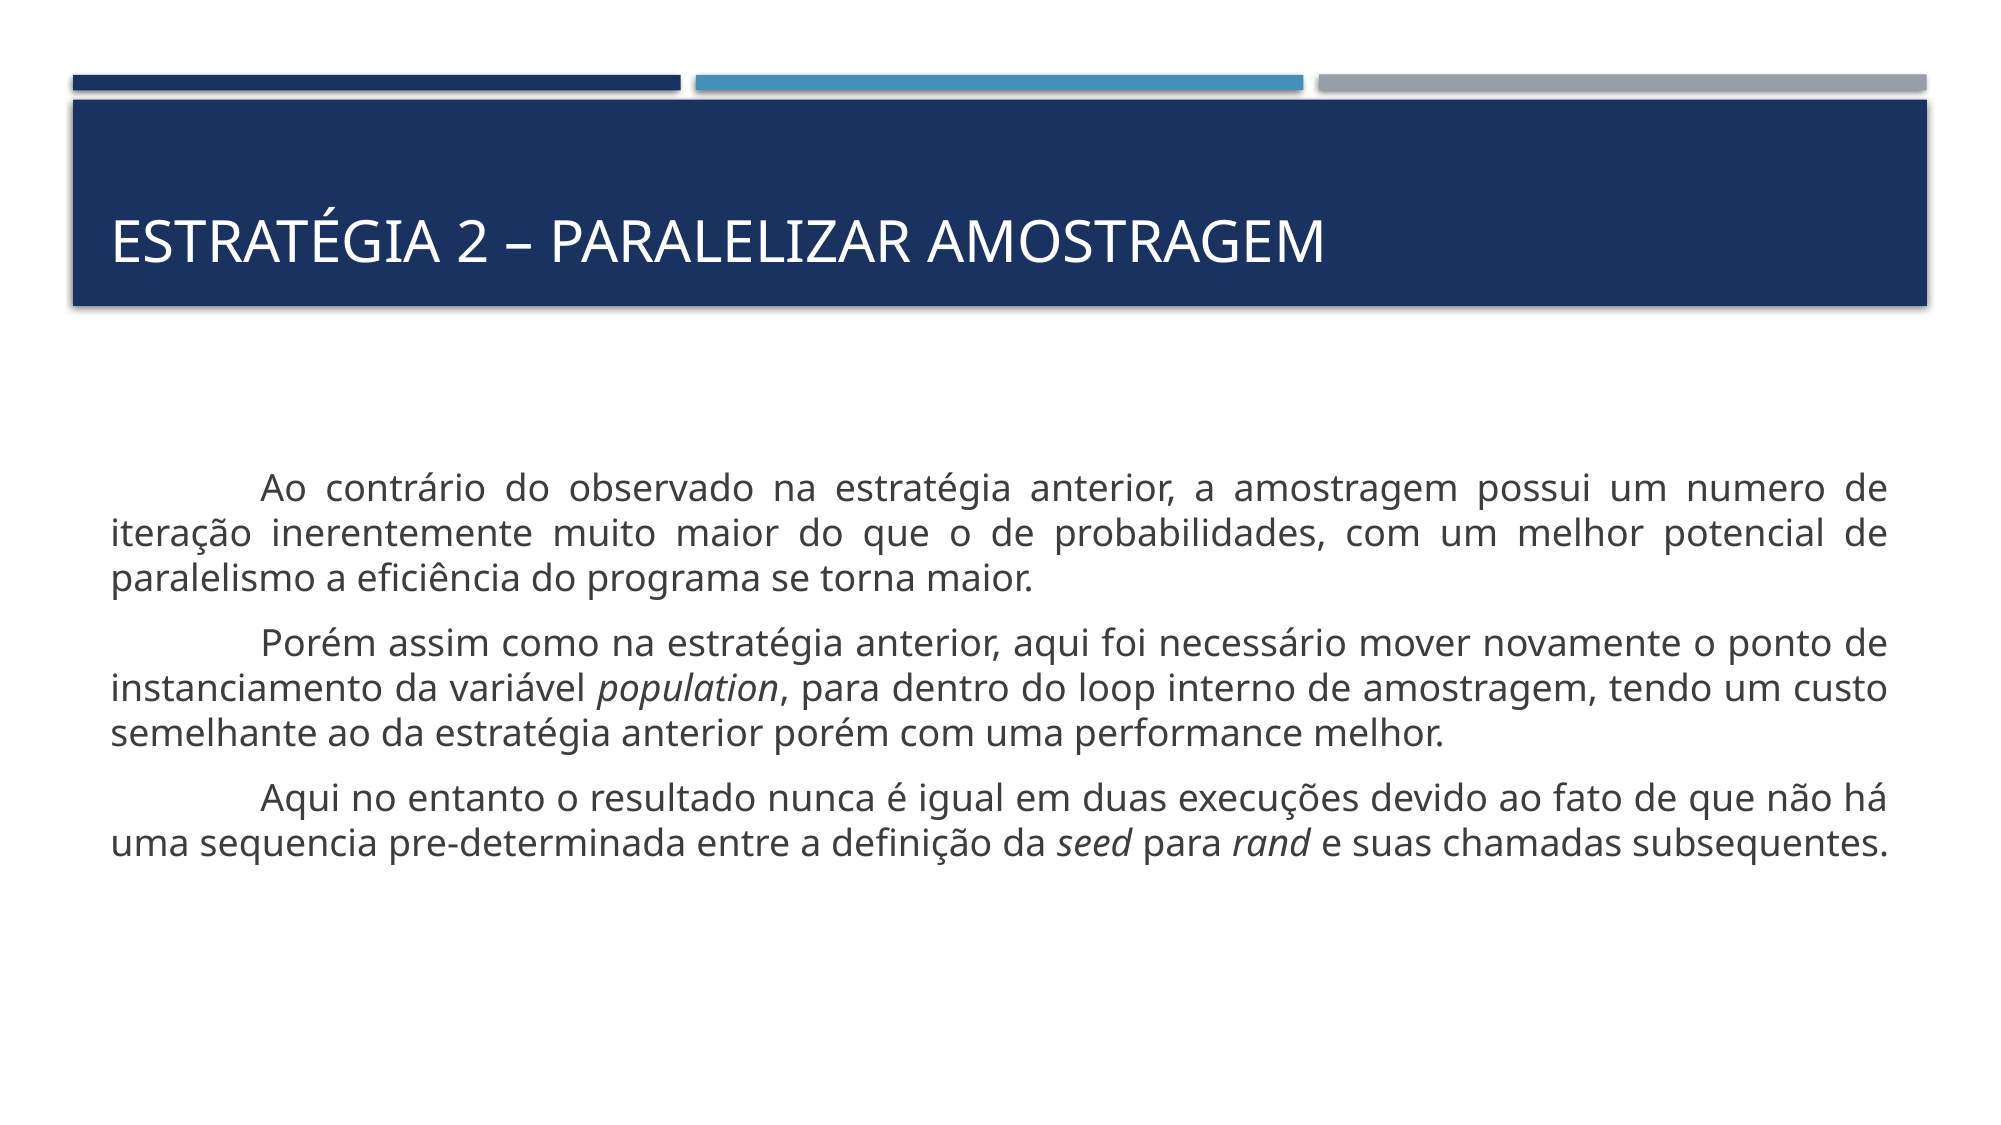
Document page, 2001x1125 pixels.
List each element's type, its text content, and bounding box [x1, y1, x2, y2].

title Estratégia 2 – Paralelizar Amostragem [95, 119, 1905, 282]
list Ao contrário do observado na estratégia anterior, a amostragem possui um numero de iteração inerentemente muito maior do que o de probabilidades, com um melhor potencial de paralelismo a eficiência do programa se torna maior. Porém assim como na estratégia anterior, aqui foi necessário mover novamente o ponto de instanciamento da variável population, para dentro do loop interno de amostragem, tendo um custo semelhante ao da estratégia anterior porém com uma performance melhor. Aqui no entanto o resultado nunca é igual em duas execuções devido ao fato de que não há uma sequencia pre-determinada entre a definição da seed para rand e suas chamadas subsequentes. [95, 365, 1905, 962]
